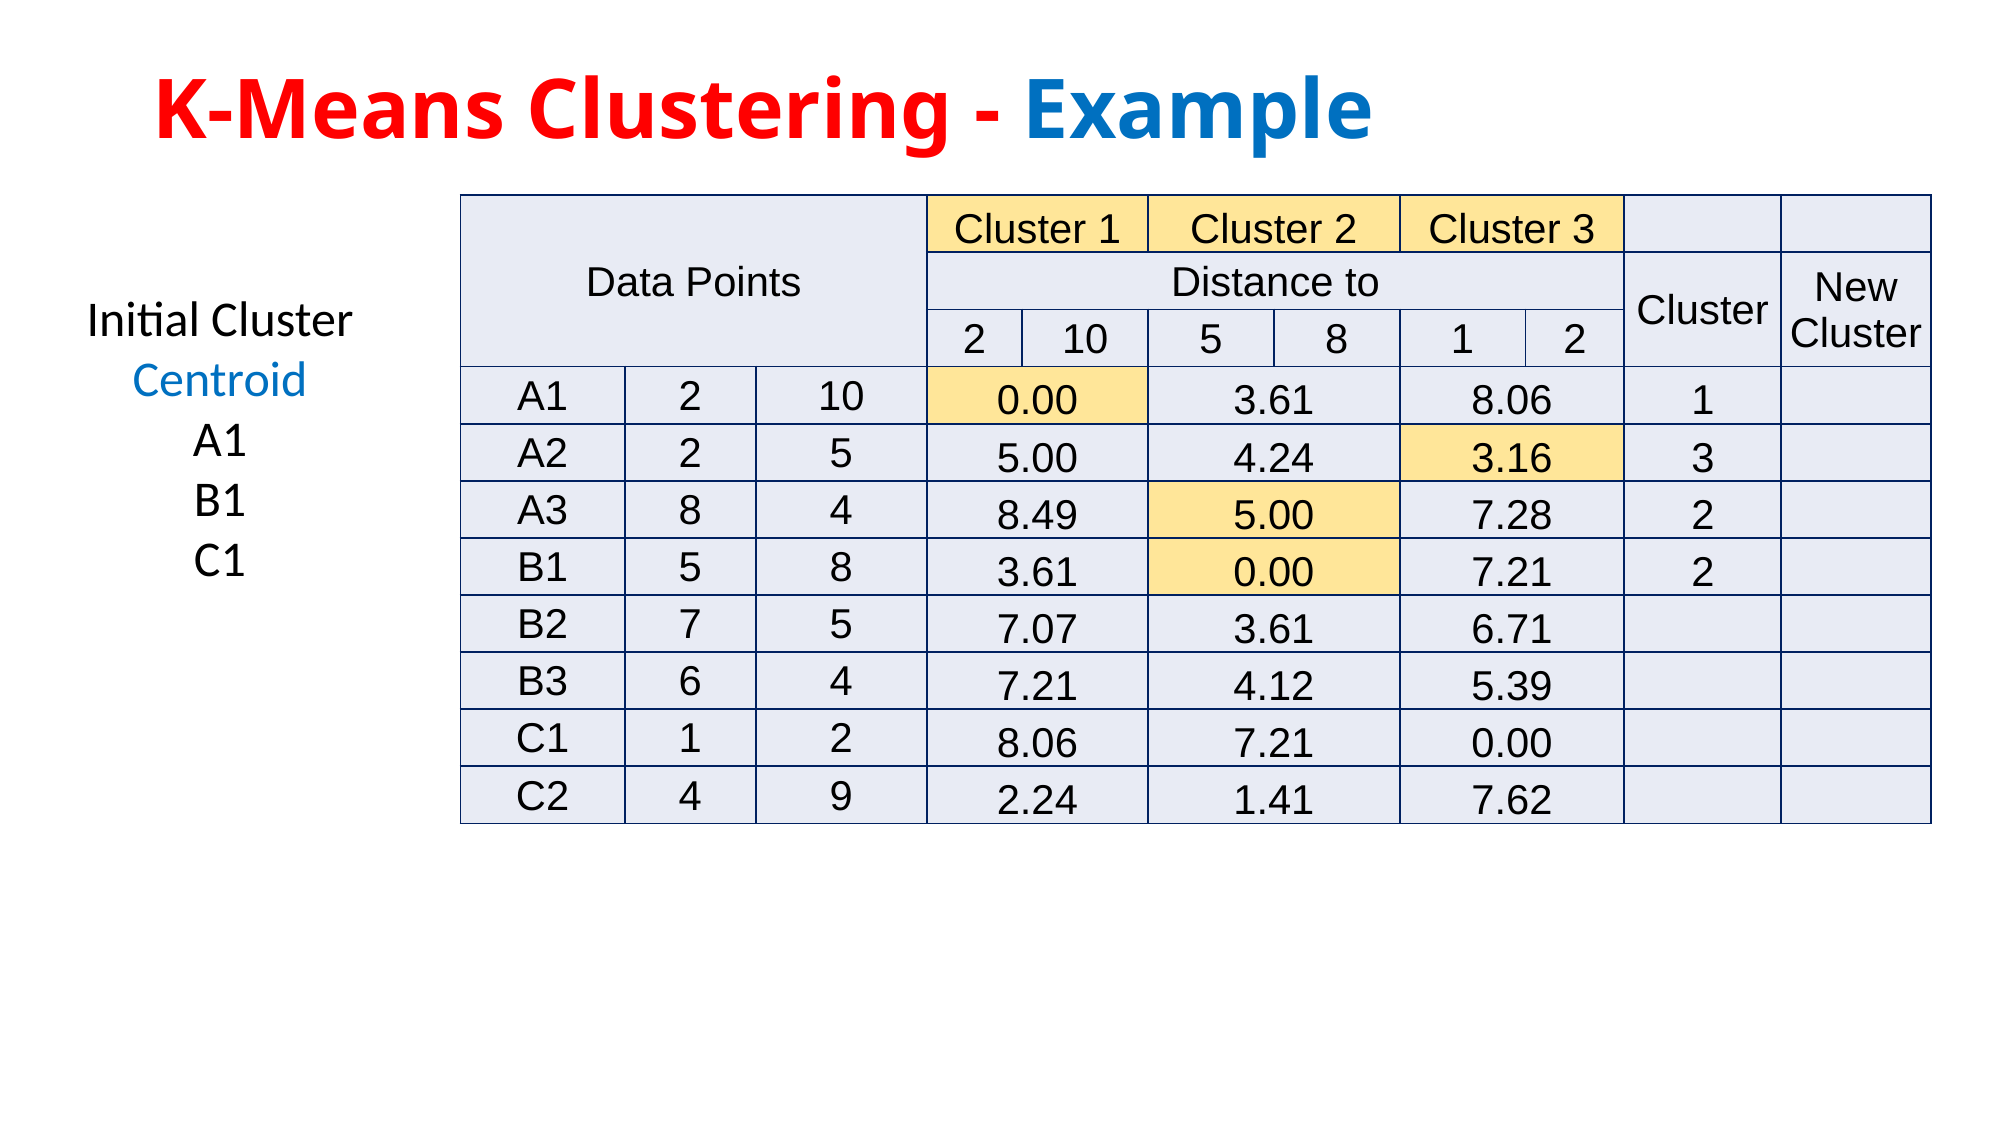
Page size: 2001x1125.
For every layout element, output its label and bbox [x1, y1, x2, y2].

table_cell [757, 710, 926, 765]
table_cell [757, 539, 926, 594]
table_cell [1782, 482, 1930, 537]
table_header [1401, 196, 1623, 251]
title [137, 59, 1863, 165]
table_cell [1782, 653, 1930, 708]
table_cell [928, 767, 1147, 823]
table_cell [626, 596, 755, 651]
table_cell [461, 425, 624, 480]
table_cell [1782, 539, 1930, 594]
table_cell [757, 425, 926, 480]
table_cell [1625, 539, 1780, 594]
table_cell [461, 482, 624, 537]
table_cell [1401, 767, 1623, 823]
table_cell [1625, 710, 1780, 765]
table_cell [626, 367, 755, 423]
table_cell [1401, 596, 1623, 651]
table_cell [928, 539, 1147, 594]
table_cell [1401, 310, 1525, 366]
table_header [1625, 196, 1780, 251]
table_cell [626, 425, 755, 480]
table_cell [1401, 710, 1623, 765]
table_cell [1782, 367, 1930, 423]
table_cell [1782, 596, 1930, 651]
table_cell [1401, 653, 1623, 708]
table_cell [928, 710, 1147, 765]
table_cell [461, 596, 624, 651]
table_cell [1401, 367, 1623, 423]
table_cell [757, 482, 926, 537]
table_cell [928, 253, 1623, 309]
table_cell [626, 482, 755, 537]
table_cell [1625, 767, 1780, 823]
table_cell [1625, 653, 1780, 708]
table_cell [1149, 653, 1399, 708]
table_header [1782, 196, 1930, 251]
table_cell [461, 653, 624, 708]
table_cell [461, 767, 624, 823]
table_cell [626, 539, 755, 594]
table_cell [1625, 482, 1780, 537]
table_cell [1782, 425, 1930, 480]
table_cell [626, 710, 755, 765]
table_cell [1149, 367, 1399, 423]
table_cell [1625, 253, 1780, 366]
table_cell [1782, 767, 1930, 823]
table_cell [928, 482, 1147, 537]
table_cell [757, 596, 926, 651]
table_cell [1149, 310, 1273, 366]
table_cell [1149, 767, 1399, 823]
table_cell [757, 767, 926, 823]
table_cell [928, 425, 1147, 480]
text_box [68, 279, 372, 655]
table_cell [928, 653, 1147, 708]
table_cell [1149, 425, 1399, 480]
table_header [1149, 196, 1399, 251]
table_cell [1782, 710, 1930, 765]
table_header [461, 196, 926, 366]
table_cell [1023, 310, 1147, 366]
table_cell [461, 539, 624, 594]
table_header [928, 196, 1147, 251]
table_cell [928, 367, 1147, 423]
table_cell [1149, 596, 1399, 651]
table_cell [1149, 482, 1399, 537]
table_cell [928, 310, 1021, 366]
table_cell [1149, 710, 1399, 765]
table_cell [1149, 539, 1399, 594]
table_cell [461, 367, 624, 423]
table_cell [1625, 596, 1780, 651]
table_cell [1275, 310, 1399, 366]
table_cell [1782, 253, 1930, 366]
table_cell [626, 767, 755, 823]
table_cell [757, 367, 926, 423]
table_cell [1401, 482, 1623, 537]
table_cell [1625, 425, 1780, 480]
table_cell [757, 653, 926, 708]
table_cell [461, 710, 624, 765]
table_cell [626, 653, 755, 708]
table_cell [928, 596, 1147, 651]
table_cell [1401, 539, 1623, 594]
table_cell [1401, 425, 1623, 480]
table_cell [1526, 310, 1623, 366]
table_cell [1625, 367, 1780, 423]
